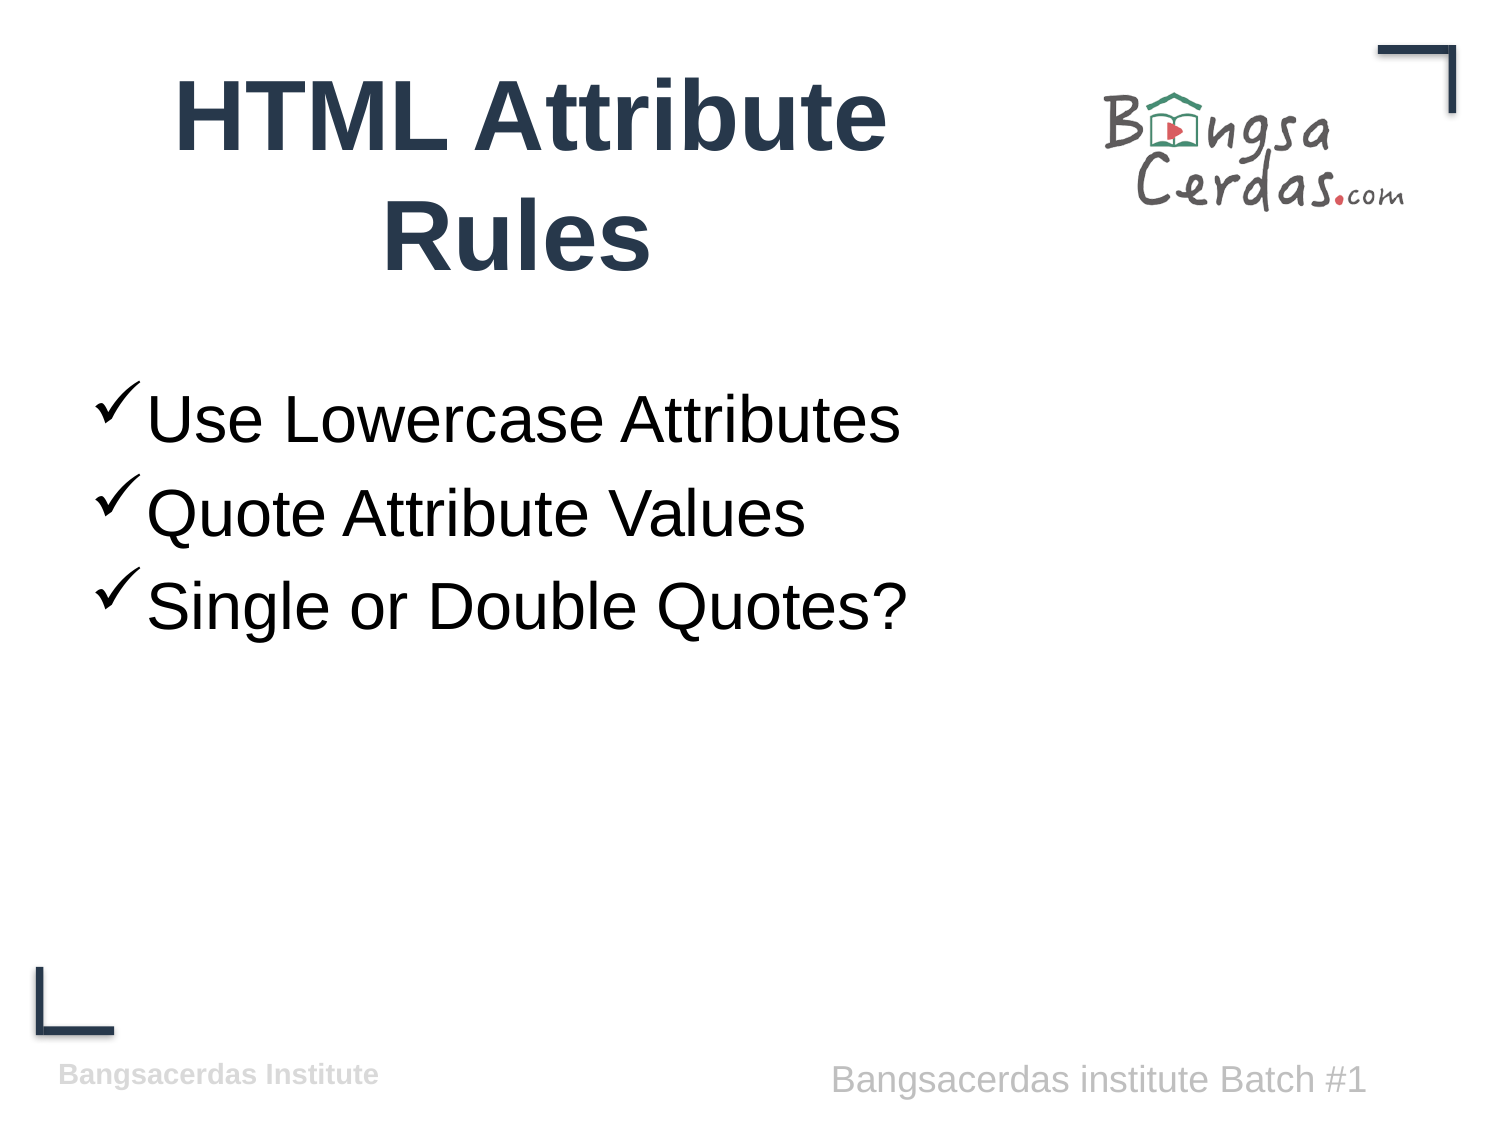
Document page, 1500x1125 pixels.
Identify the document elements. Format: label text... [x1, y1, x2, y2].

list <script> function showcommentform() { var data=” Name:<input type='text’name='name'> <br>Comment:<br><textarea rows='5' cols='80'></textarea> <br><input type='submit' value='Post Comment'>"; document.getElementById('mylocation').innerHTML=data; } </script> <form name="myForm"> <input type="button" value="comment” onclick="showcommentform()"> <div id="mylocation"></div> </form> [1074, 89, 1425, 212]
list Use Lowercase Attributes Quote Attribute Values Single or Double Quotes? [75, 368, 1425, 1005]
title HTML Attribute Rules [75, 45, 988, 297]
